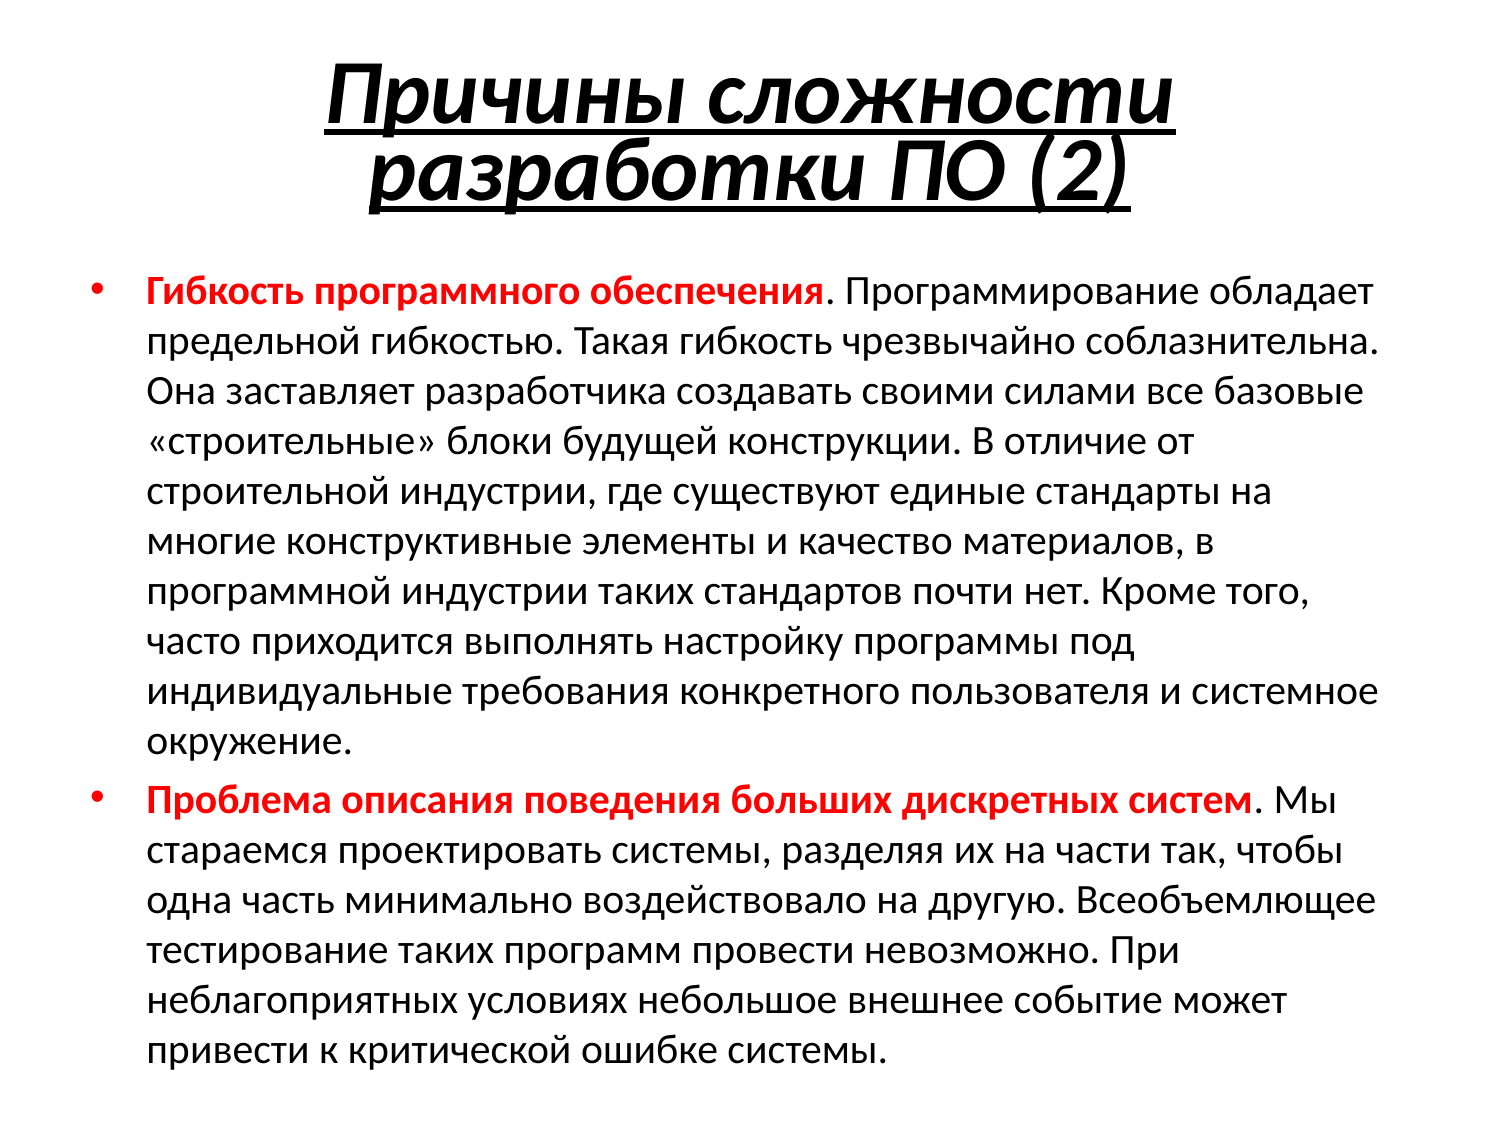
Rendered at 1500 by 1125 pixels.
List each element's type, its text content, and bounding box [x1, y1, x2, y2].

title Причины сложности разработки ПО (2) [75, 45, 1425, 233]
list Гибкость программного обеспечения. Программирование обладает предельной гибкостью. Такая гибкость чрезвычайно соблазнительна. Она заставляет разработчика создавать своими силами все базовые «строительные» блоки будущей конструкции. В отличие от строительной индустрии, где существуют единые стандарты на многие конструктивные элементы и качество материалов, в программной индустрии таких стандартов почти нет. Кроме того, часто приходится выполнять настройку программы под индивидуальные требования конкретного пользователя и системное окружение. Проблема описания поведения больших дискретных систем. Мы стараемся проектировать системы, разделяя их на части так, чтобы одна часть минимально воздействовало на другую. Всеобъемлющее тестирование таких программ провести невозможно. При неблагоприятных условиях небольшое внешнее событие может привести к критической ошибке системы. [75, 255, 1425, 1035]
